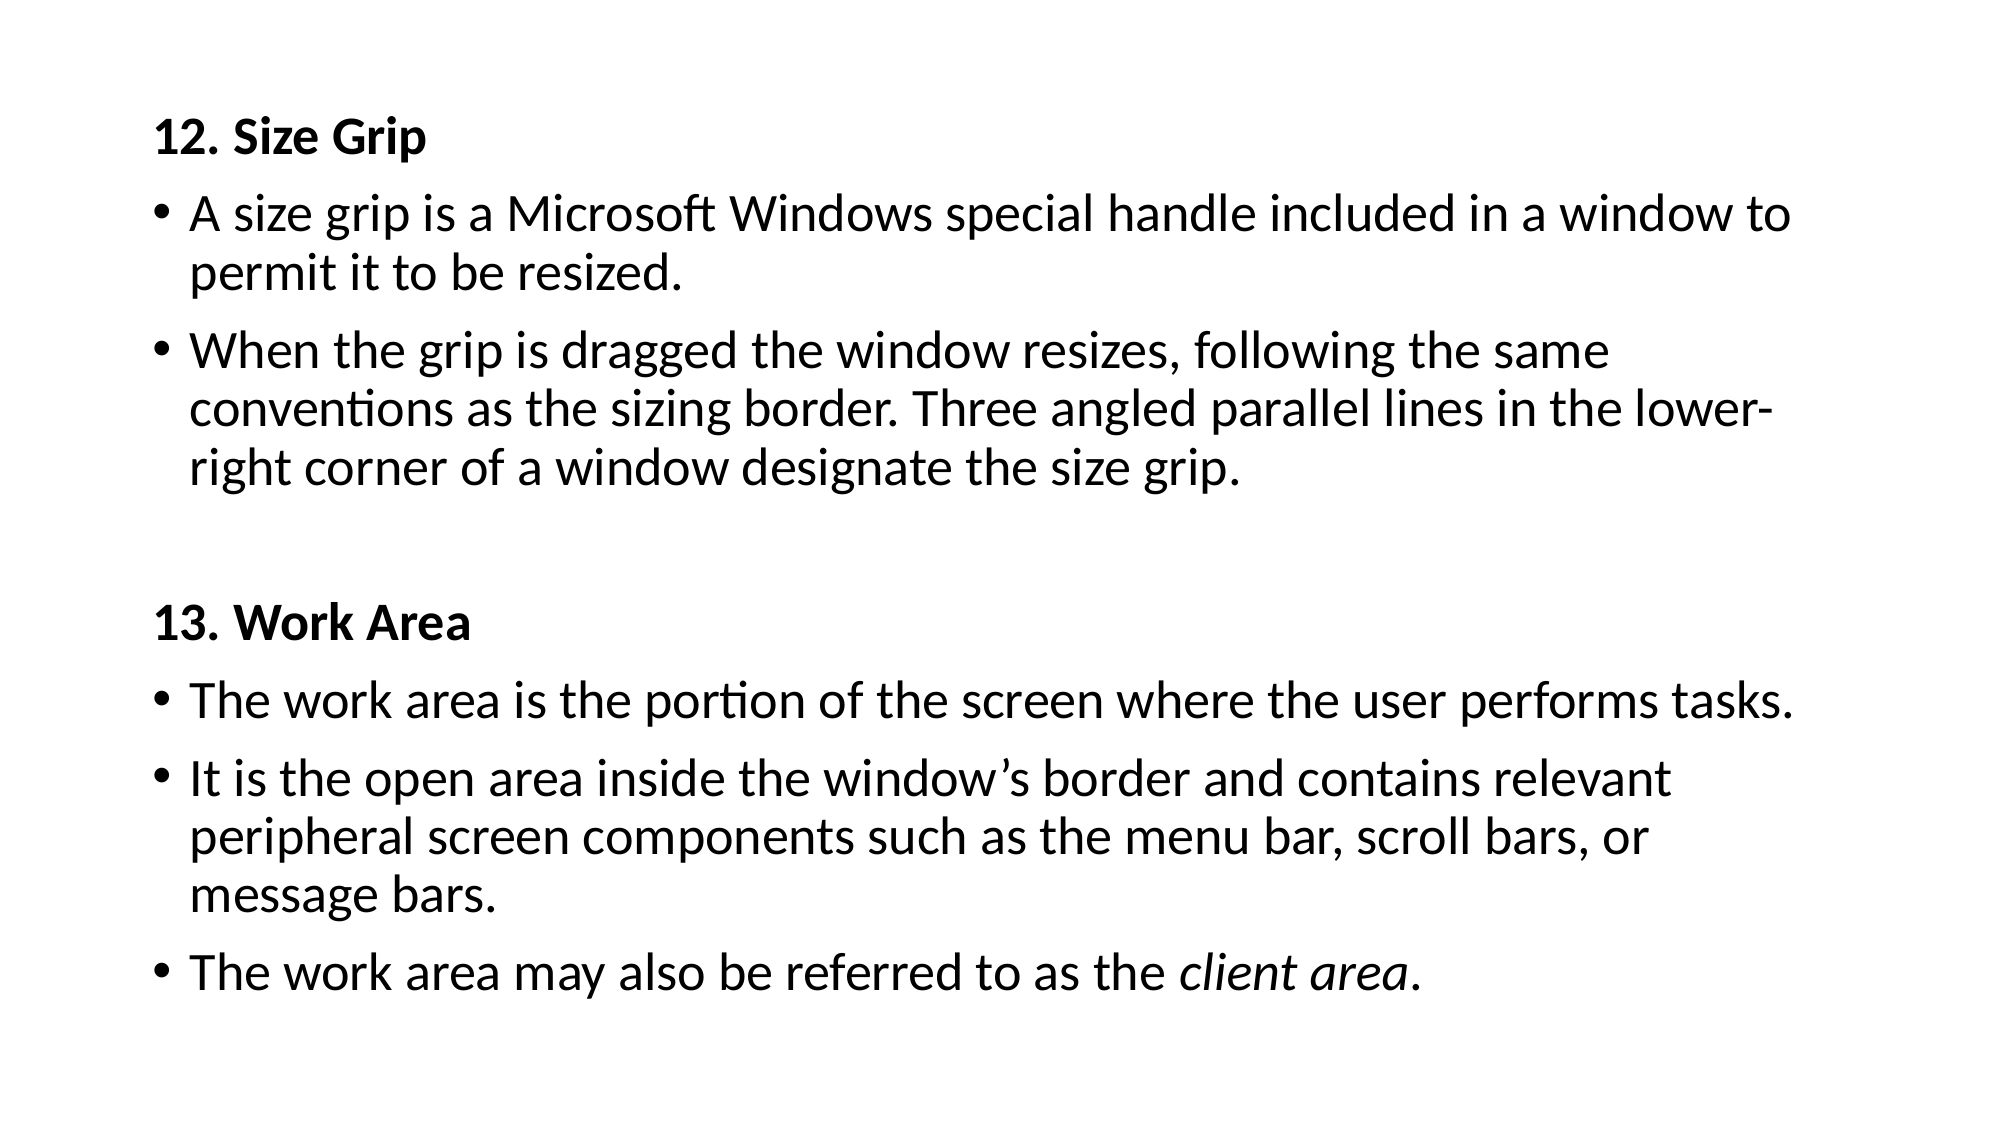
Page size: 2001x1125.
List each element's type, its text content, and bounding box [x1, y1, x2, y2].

list 12. Size Grip A size grip is a Microsoft Windows special handle included in a window to permit it to be resized. When the grip is dragged the window resizes, following the same conventions as the sizing border. Three angled parallel lines in the lower-right corner of a window designate the size grip. 13. Work Area The work area is the portion of the screen where the user performs tasks. It is the open area inside the window’s border and contains relevant peripheral screen components such as the menu bar, scroll bars, or message bars. The work area may also be referred to as the client area. [137, 99, 1863, 1014]
